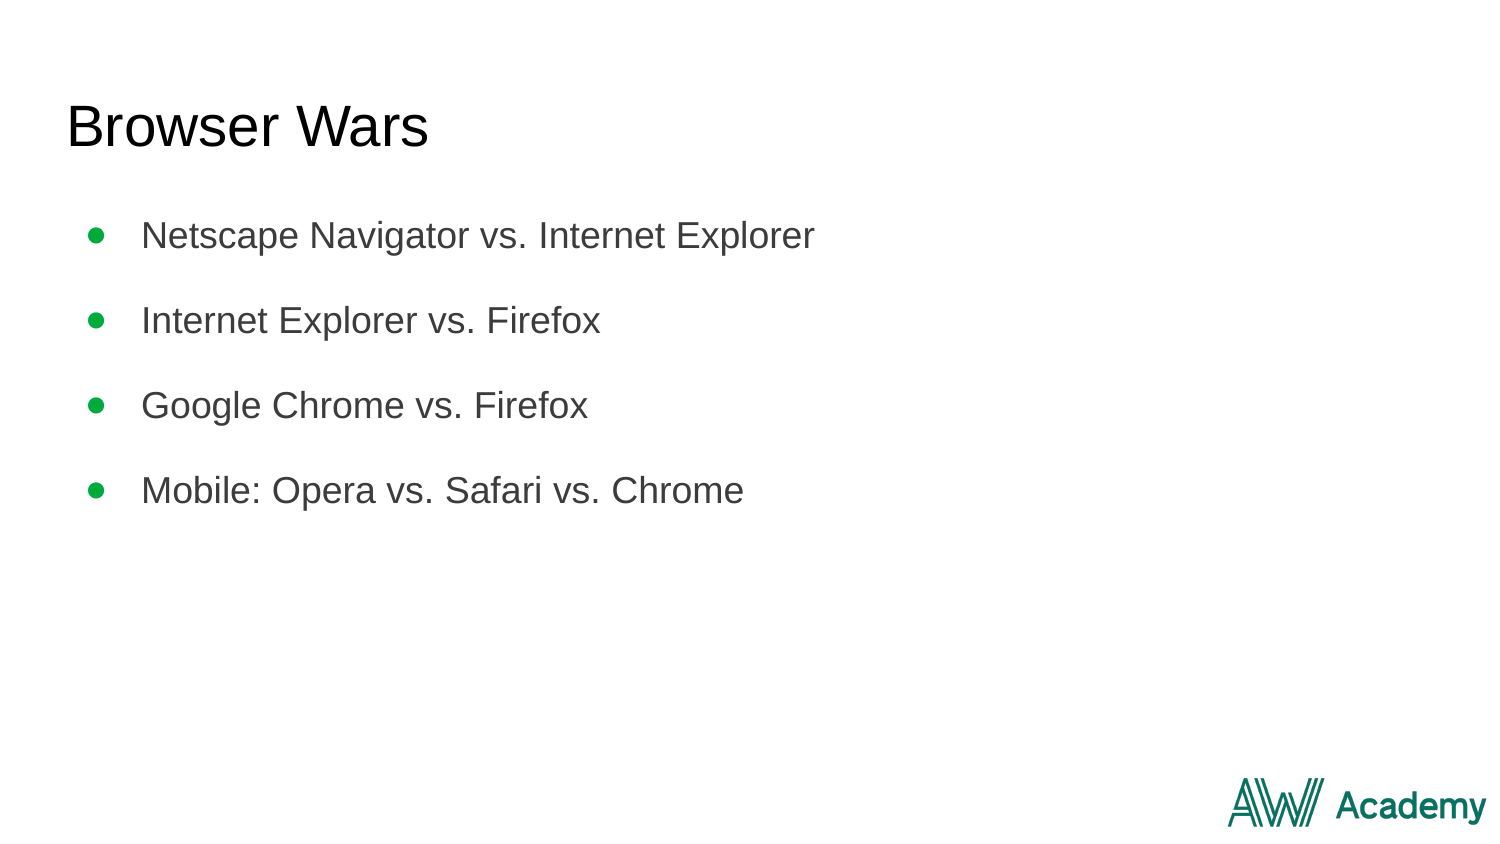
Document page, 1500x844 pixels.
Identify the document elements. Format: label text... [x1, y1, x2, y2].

list Netscape Navigator vs. Internet Explorer Internet Explorer vs. Firefox Google Chrome vs. Firefox Mobile: Opera vs. Safari vs. Chrome [51, 189, 1449, 750]
title Browser Wars [51, 72, 1449, 167]
picture [1217, 766, 1500, 844]
